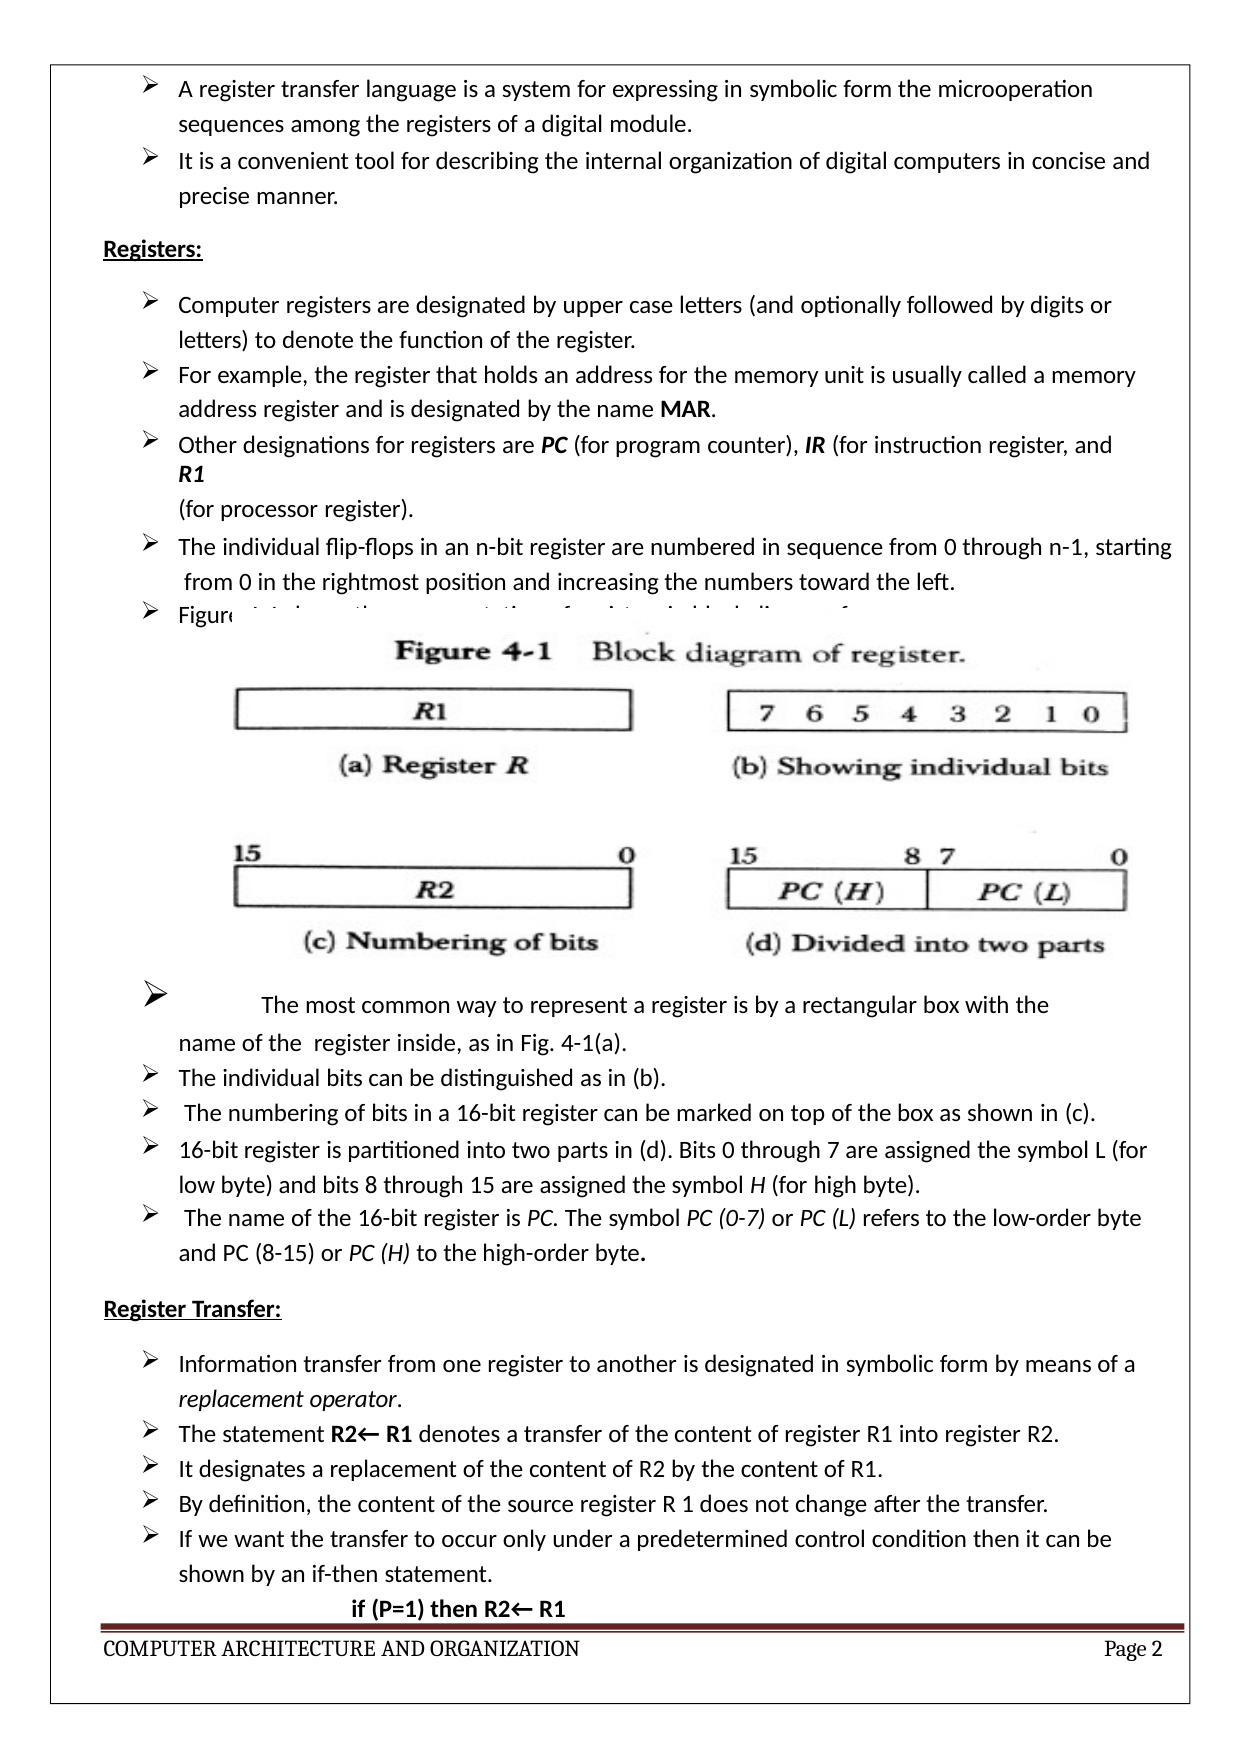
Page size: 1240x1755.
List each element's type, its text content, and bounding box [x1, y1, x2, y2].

text_box A register transfer language is a system for expressing in symbolic form the microoperation sequences among the registers of a digital module. It is a convenient tool for describing the internal organization of digital computers in concise and precise manner. Registers: Computer registers are designated by upper case letters (and optionally followed by digits or letters) to denote the function of the register. For example, the register that holds an address for the memory unit is usually called a memory address register and is designated by the name MAR. Other designations for registers are PC (for program counter), IR (for instruction register, and R1 (for processor register). The individual flip-flops in an n-bit register are numbered in sequence from 0 through n-1, starting from 0 in the rightmost position and increasing the numbers toward the left. Figure 4-1 shows the representation of registers in block diagram form. [101, 66, 1178, 629]
text_box The most common way to represent a register is by a rectangular box with the name of the register inside, as in Fig. 4-1(a). The individual bits can be distinguished as in (b). The numbering of bits in a 16-bit register can be marked on top of the box as shown in (c). 16-bit register is partitioned into two parts in (d). Bits 0 through 7 are assigned the symbol L (for low byte) and bits 8 through 15 are assigned the symbol H (for high byte). The name of the 16-bit register is PC. The symbol PC (0-7) or PC (L) refers to the low-order byte and PC (8-15) or PC (H) to the high-order byte. Register Transfer: Information transfer from one register to another is designated in symbolic form by means of a replacement operator. The statement R2← R1 denotes a transfer of the content of register R1 into register R2. It designates a replacement of the content of R2 by the content of R1. By definition, the content of the source register R 1 does not change after the transfer. If we want the transfer to occur only under a predetermined control condition then it can be shown by an if-then statement. if (P=1) then R2← R1 [101, 967, 1155, 1623]
footer COMPUTER ARCHITECTURE AND ORGANIZATION [101, 1632, 601, 1755]
picture [232, 608, 1133, 961]
slide_number Page 10 [1102, 1632, 1188, 1755]
